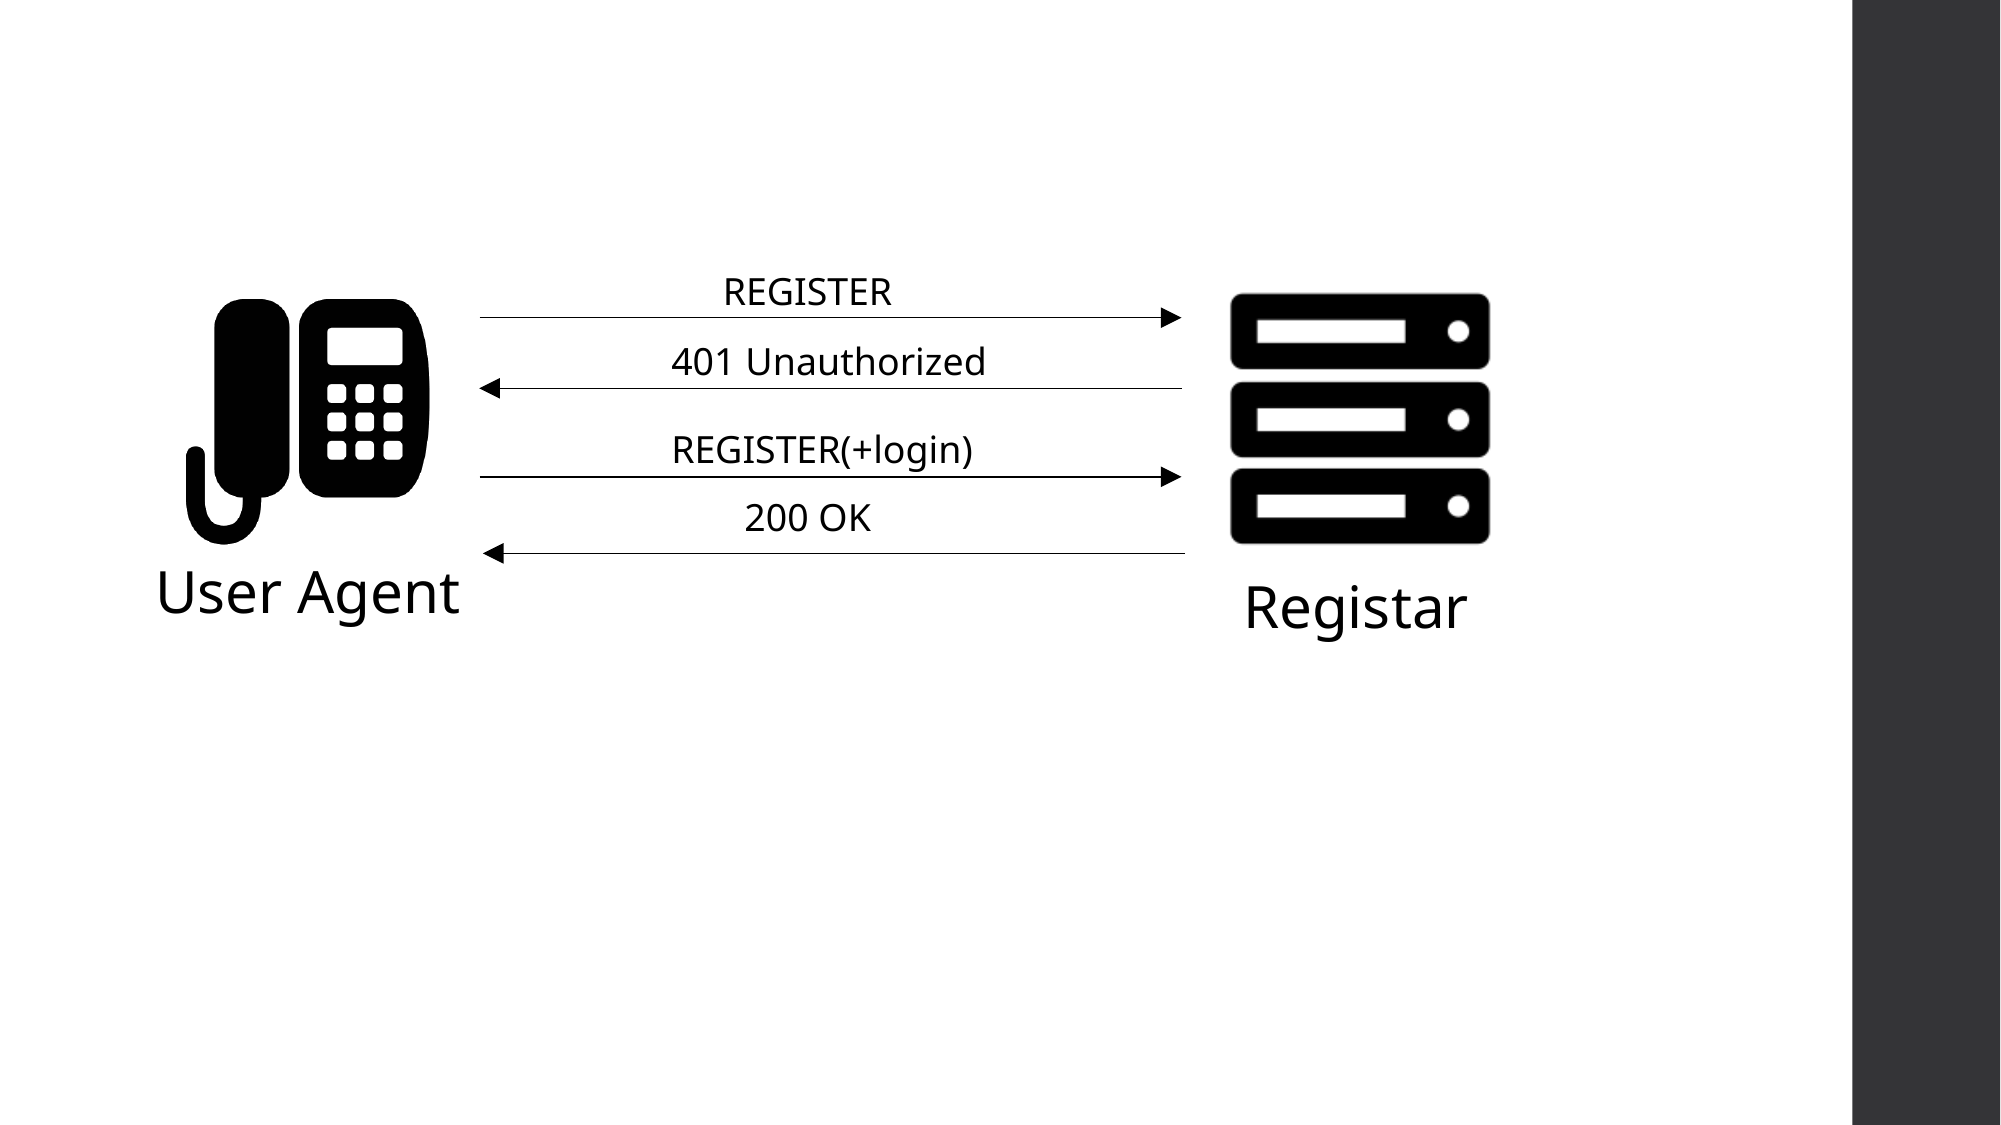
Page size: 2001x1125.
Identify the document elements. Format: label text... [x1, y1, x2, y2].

text_box REGISTER(+login) [656, 418, 1027, 472]
text_box 401 Unauthorized [656, 330, 1012, 383]
text_box User Agent [140, 547, 496, 633]
text_box Registar [1228, 592, 1491, 648]
picture [1198, 257, 1524, 583]
text_box 200 OK [729, 486, 1072, 547]
picture [185, 299, 434, 548]
text_box REGISTER [708, 260, 1019, 312]
